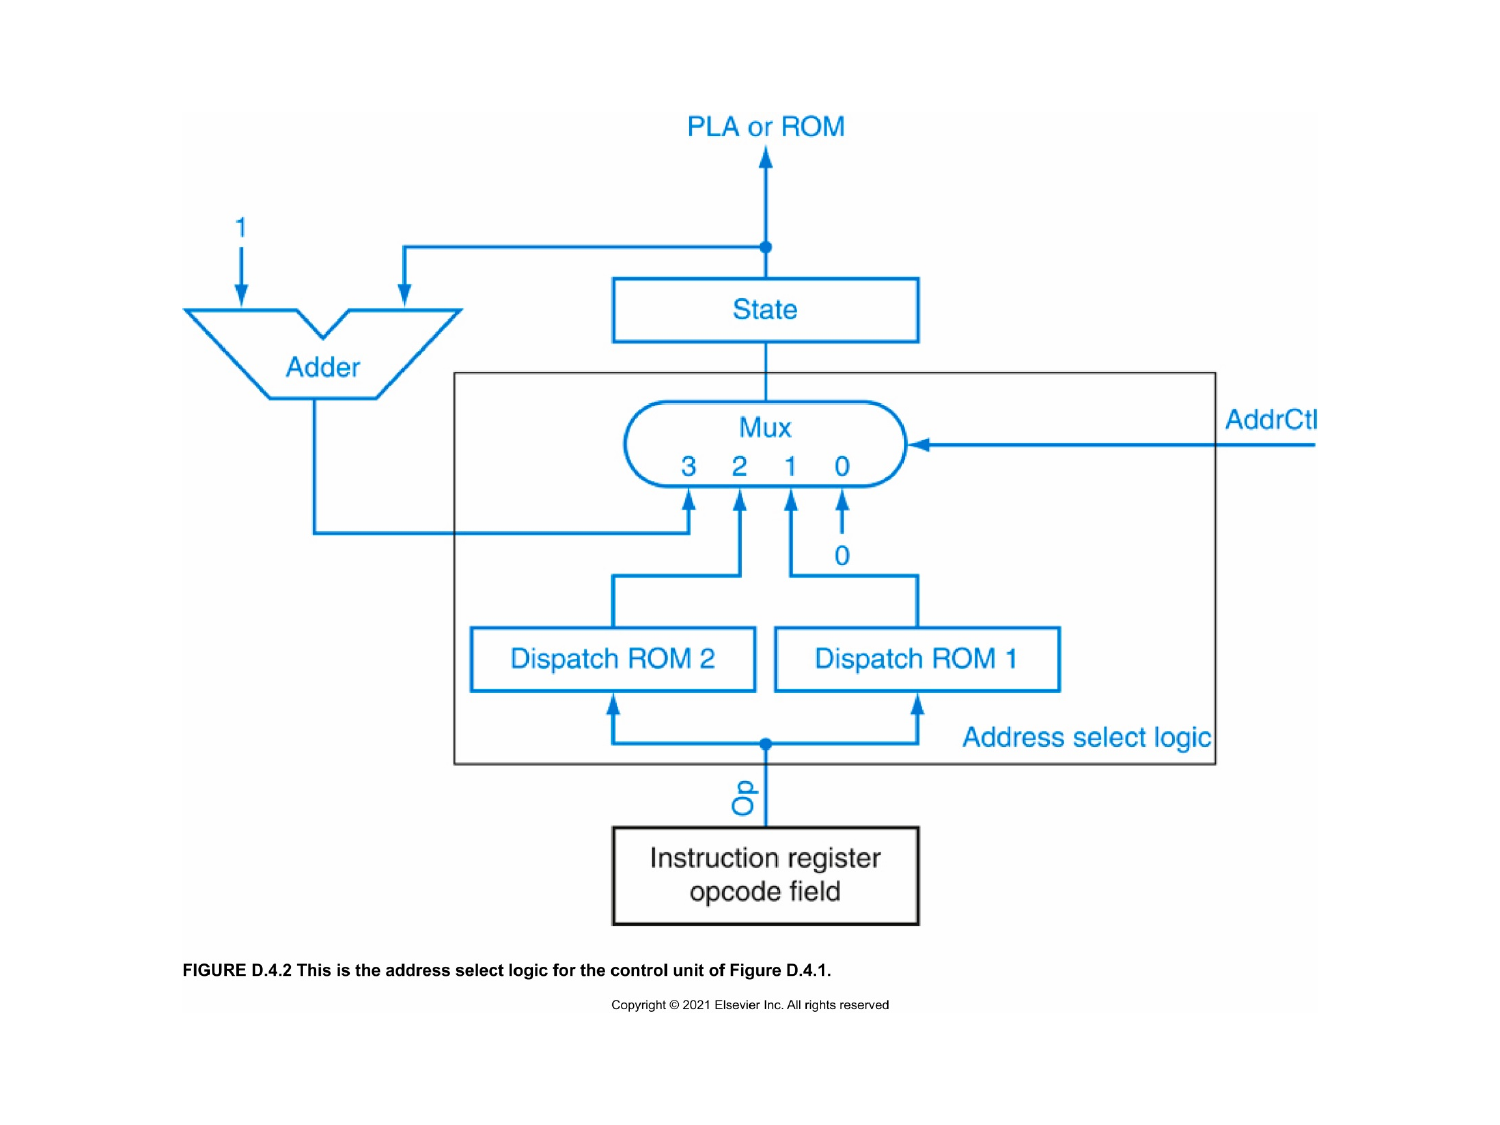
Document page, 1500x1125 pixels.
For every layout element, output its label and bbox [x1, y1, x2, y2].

picture [182, 112, 1318, 1013]
